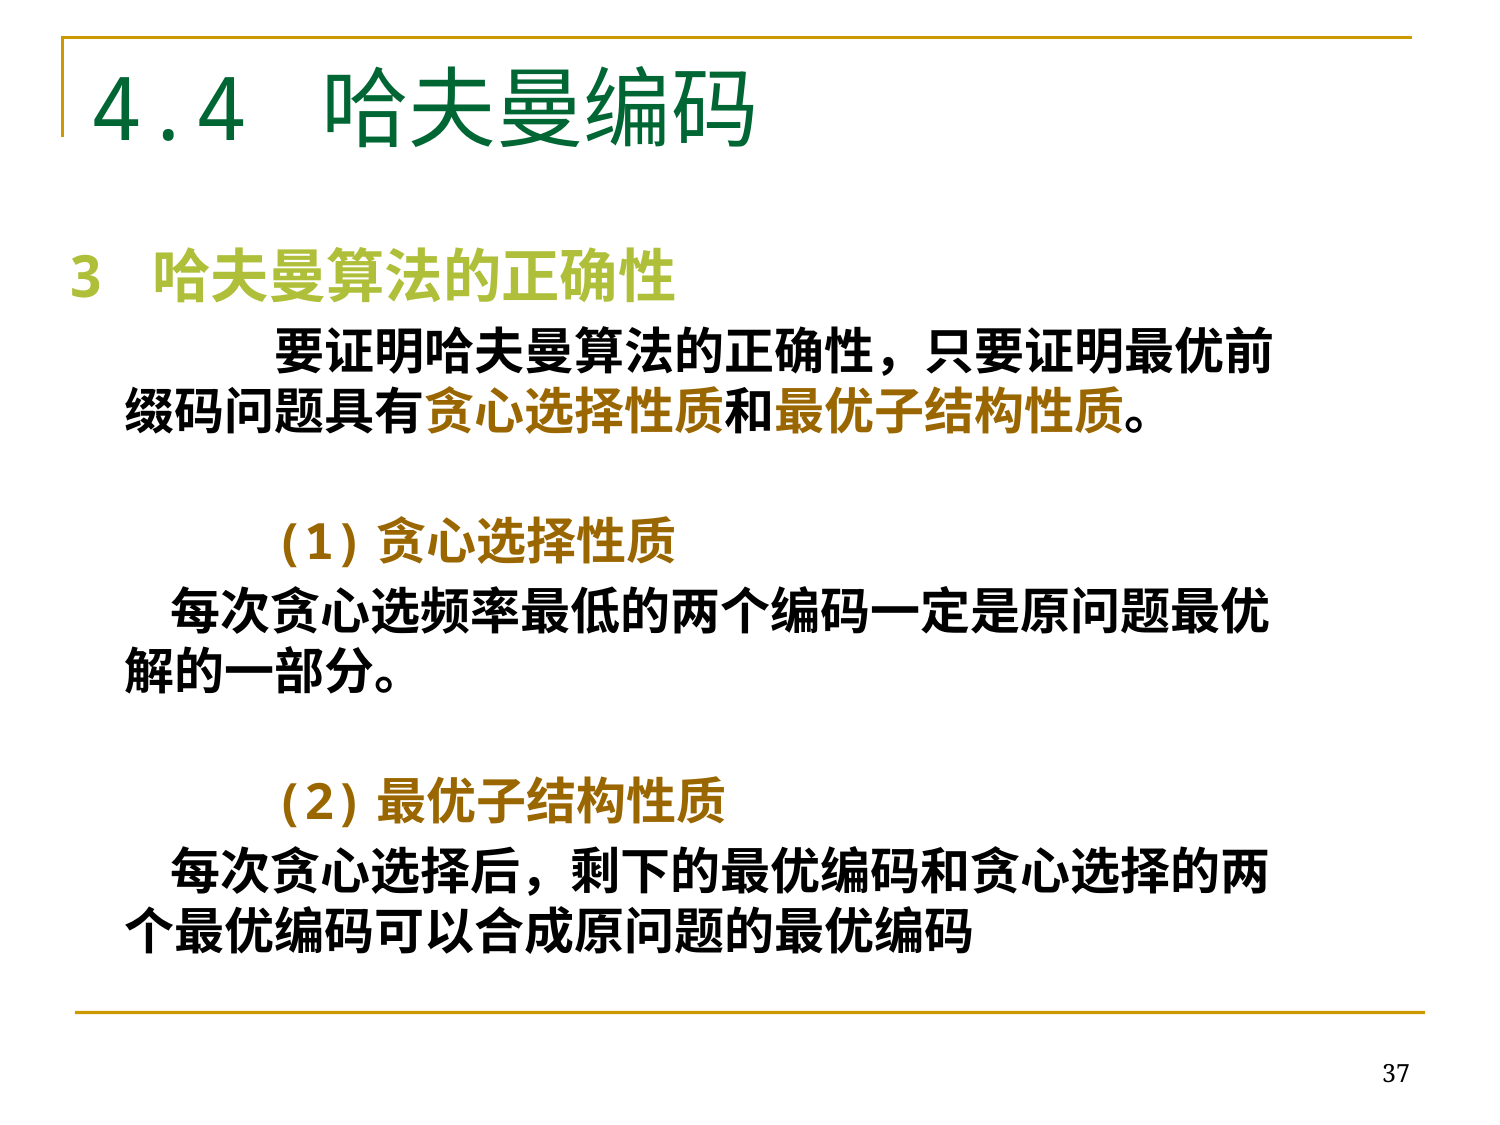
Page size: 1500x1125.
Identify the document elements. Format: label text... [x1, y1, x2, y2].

list 3 哈夫曼算法的正确性 要证明哈夫曼算法的正确性，只要证明最优前缀码问题具有贪心选择性质和最优子结构性质。 (1)贪心选择性质 每次贪心选频率最低的两个编码一定是原问题最优解的一部分。 (2)最优子结构性质 每次贪心选择后，剩下的最优编码和贪心选择的两个最优编码可以合成原问题的最优编码 [52, 231, 1329, 907]
title 4.4 哈夫曼编码 [74, 45, 1426, 233]
slide_number 37 [1074, 1023, 1426, 1100]
